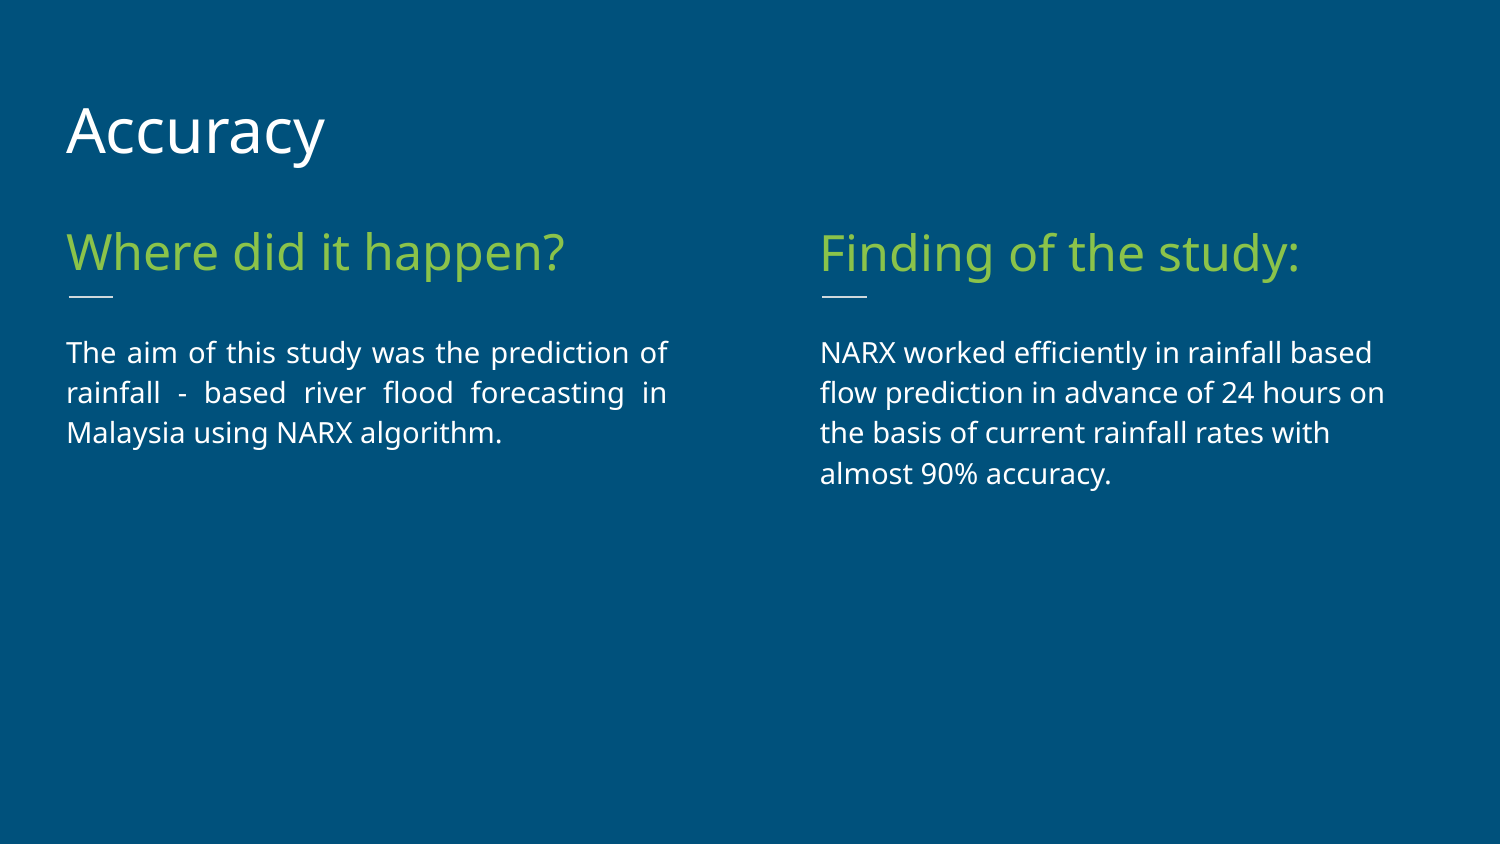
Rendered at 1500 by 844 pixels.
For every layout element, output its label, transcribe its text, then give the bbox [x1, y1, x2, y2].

list The aim of this study was the prediction of rainfall - based river flood forecasting in Malaysia using NARX algorithm. [51, 314, 684, 766]
title Accuracy [51, 61, 1449, 182]
list NARX worked efficiently in rainfall based flow prediction in advance of 24 hours on the basis of current rainfall rates with almost 90% accuracy. [804, 314, 1437, 766]
list Where did it happen? [51, 196, 684, 283]
list Finding of the study: [804, 197, 1437, 284]
